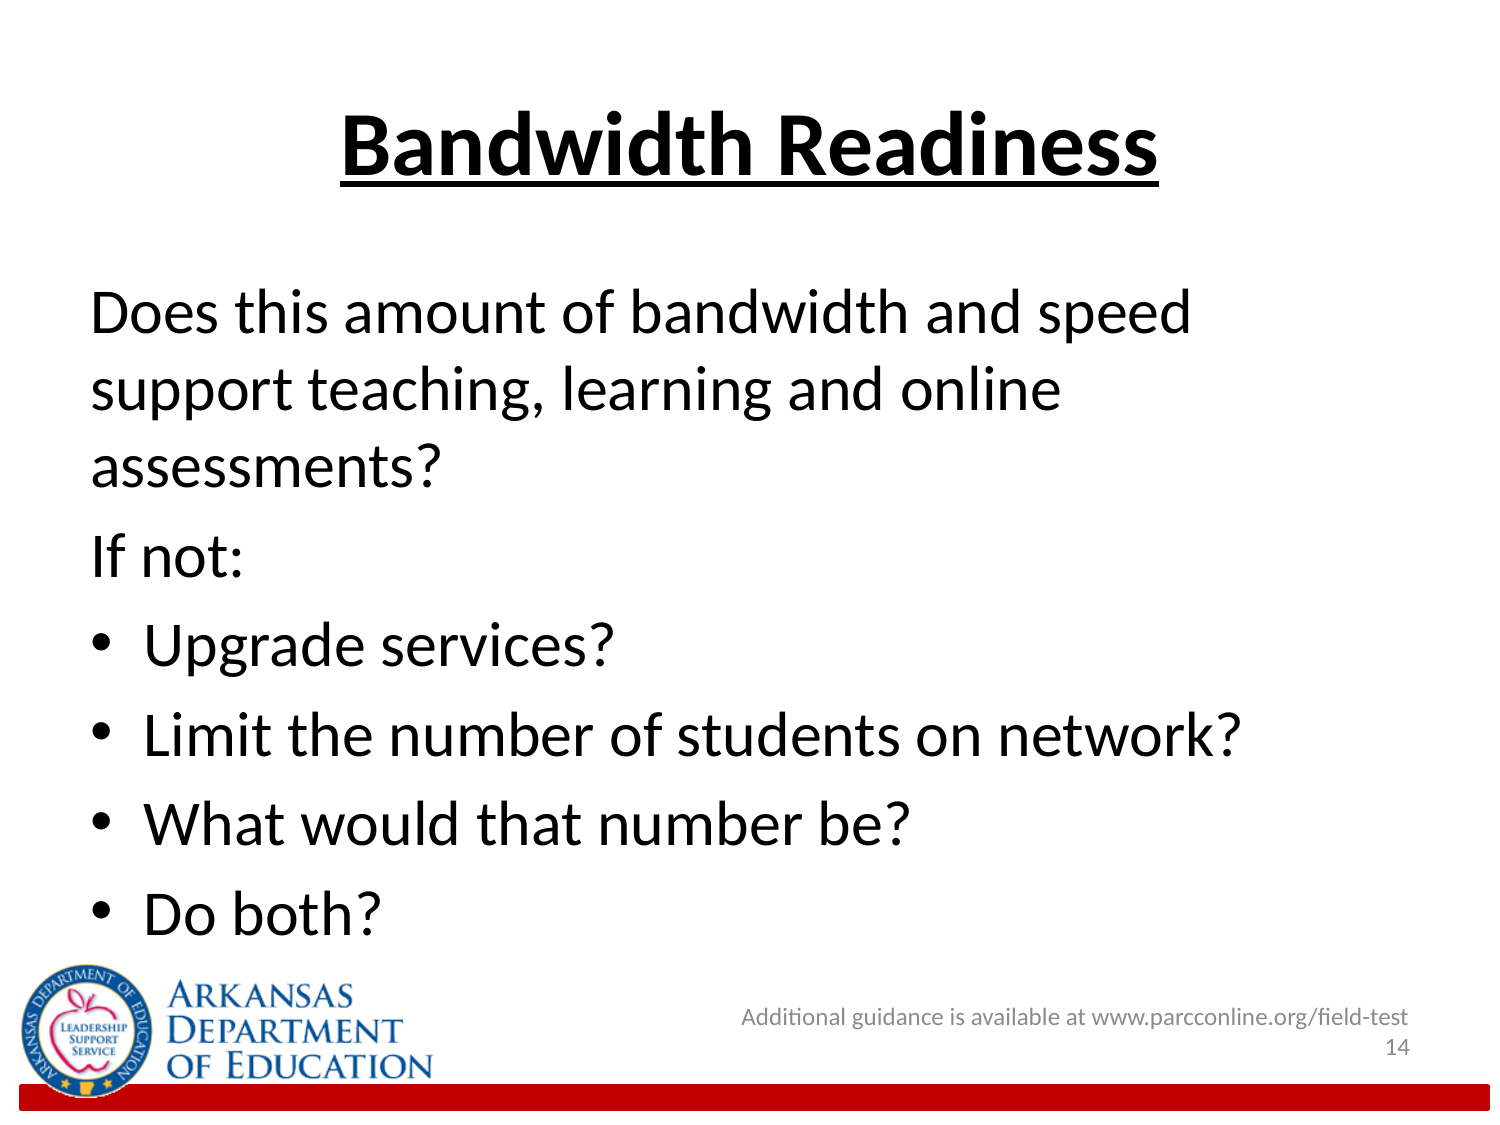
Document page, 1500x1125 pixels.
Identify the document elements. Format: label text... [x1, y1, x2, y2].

picture [21, 964, 434, 1098]
list Does this amount of bandwidth and speed support teaching, learning and online assessments? If not: Upgrade services? Limit the number of students on network? What would that number be? Do both? [75, 262, 1425, 963]
slide_number Additional guidance is available at www.parcconline.org/field-test 14 [675, 987, 1425, 1073]
title Bandwidth Readiness [75, 45, 1425, 233]
